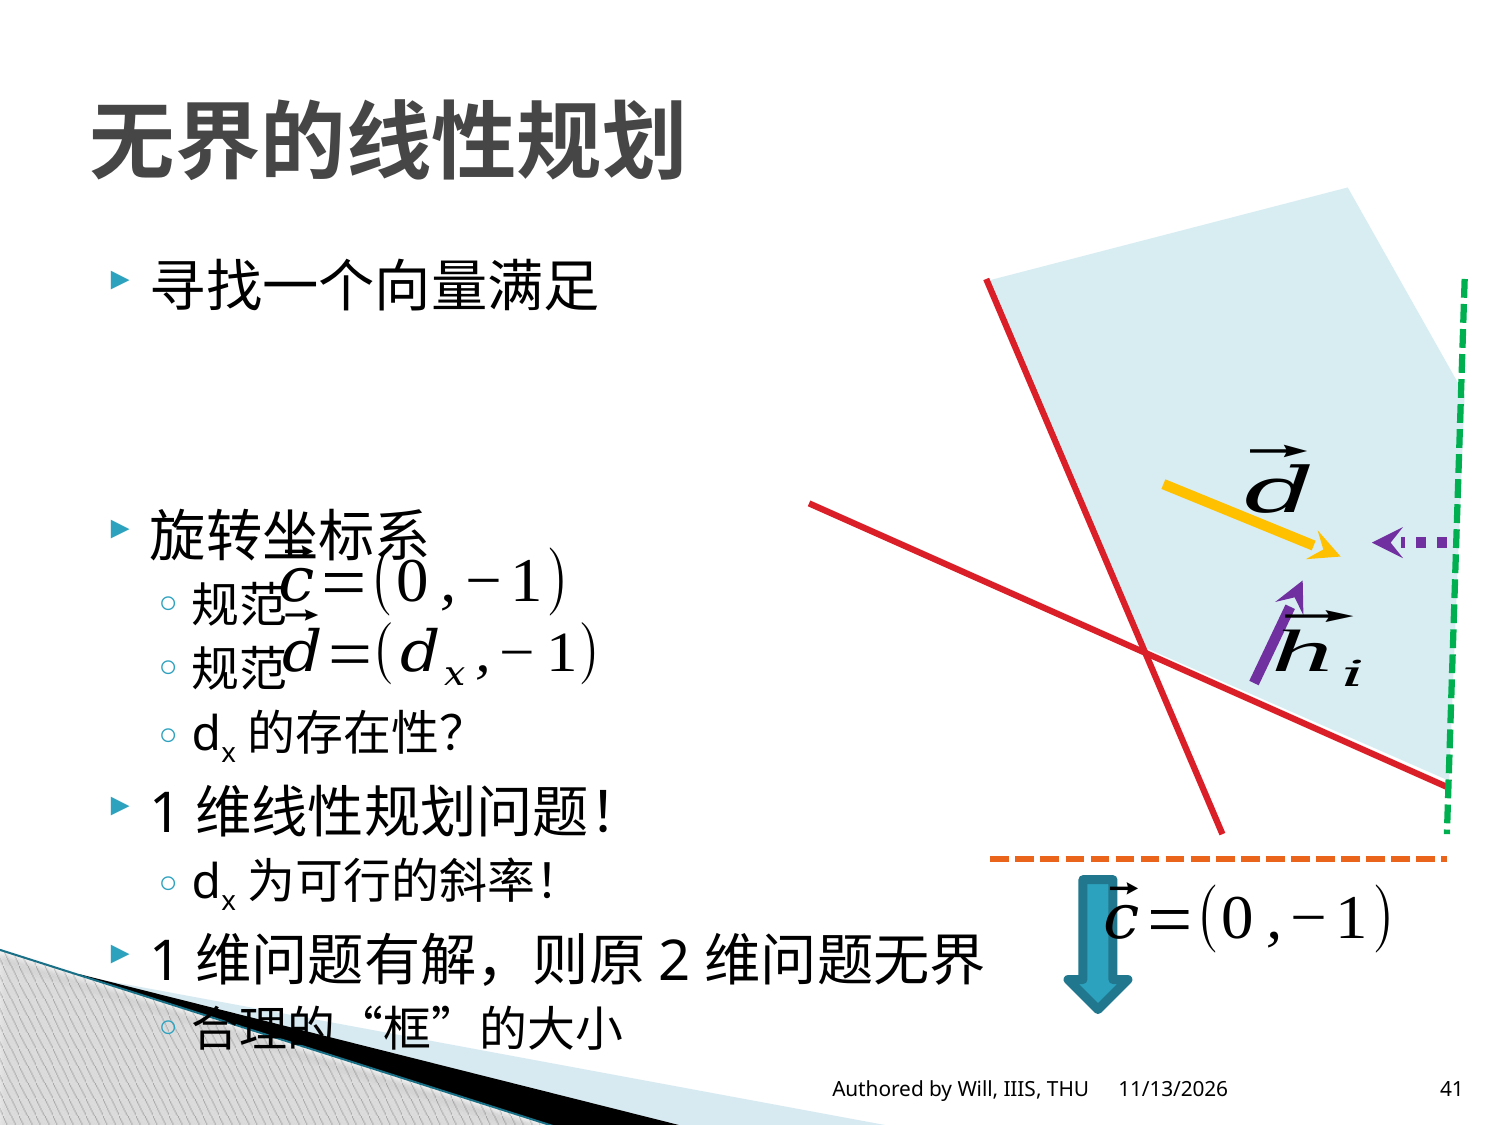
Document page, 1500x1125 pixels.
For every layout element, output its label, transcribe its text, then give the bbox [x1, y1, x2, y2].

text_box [1371, 278, 1465, 835]
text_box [1253, 580, 1303, 684]
text_box [1063, 875, 1133, 1015]
slide_number 41 [1418, 1051, 1479, 1112]
footer Authored by Will, IIIS, THU [718, 1051, 1105, 1112]
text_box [808, 187, 1465, 835]
title 无界的线性规划 [75, 45, 1425, 233]
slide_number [1105, 1051, 1418, 1112]
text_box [1163, 483, 1341, 557]
